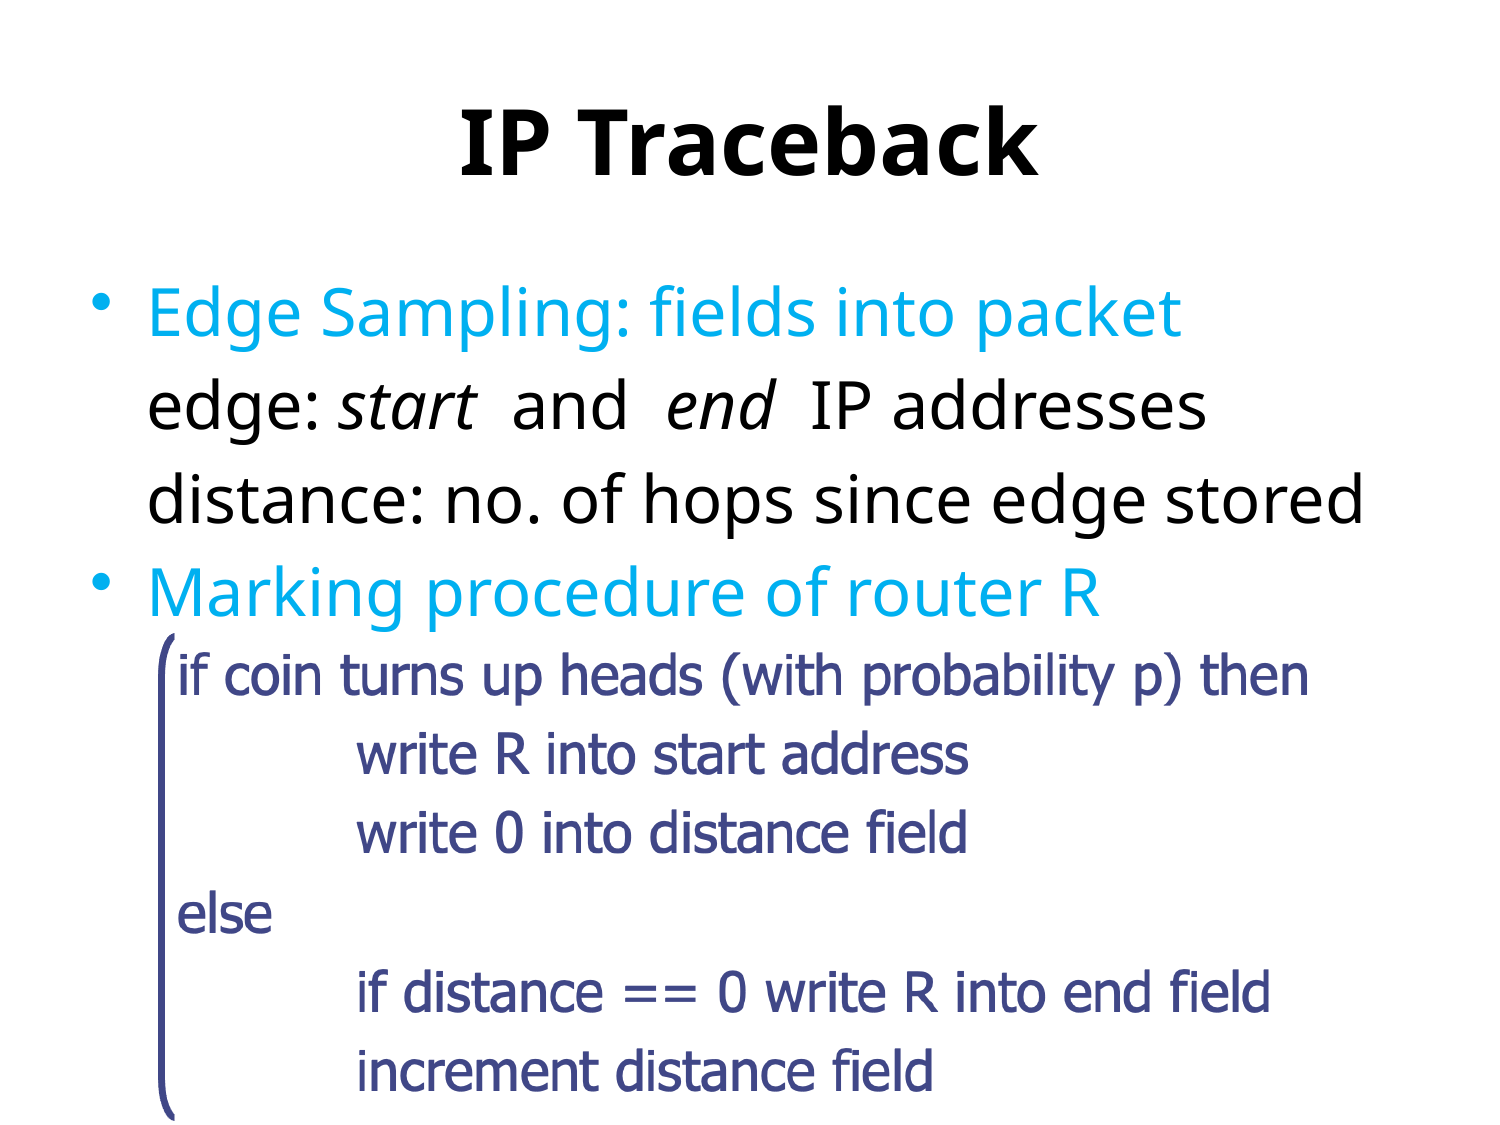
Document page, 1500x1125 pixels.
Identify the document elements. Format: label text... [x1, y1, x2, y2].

title IP Traceback [0, 45, 1500, 233]
picture [149, 630, 1313, 1125]
list Edge Sampling: fields into packet edge: start and end IP addresses distance: no. of hops since edge stored Marking procedure of router R [75, 262, 1500, 1125]
